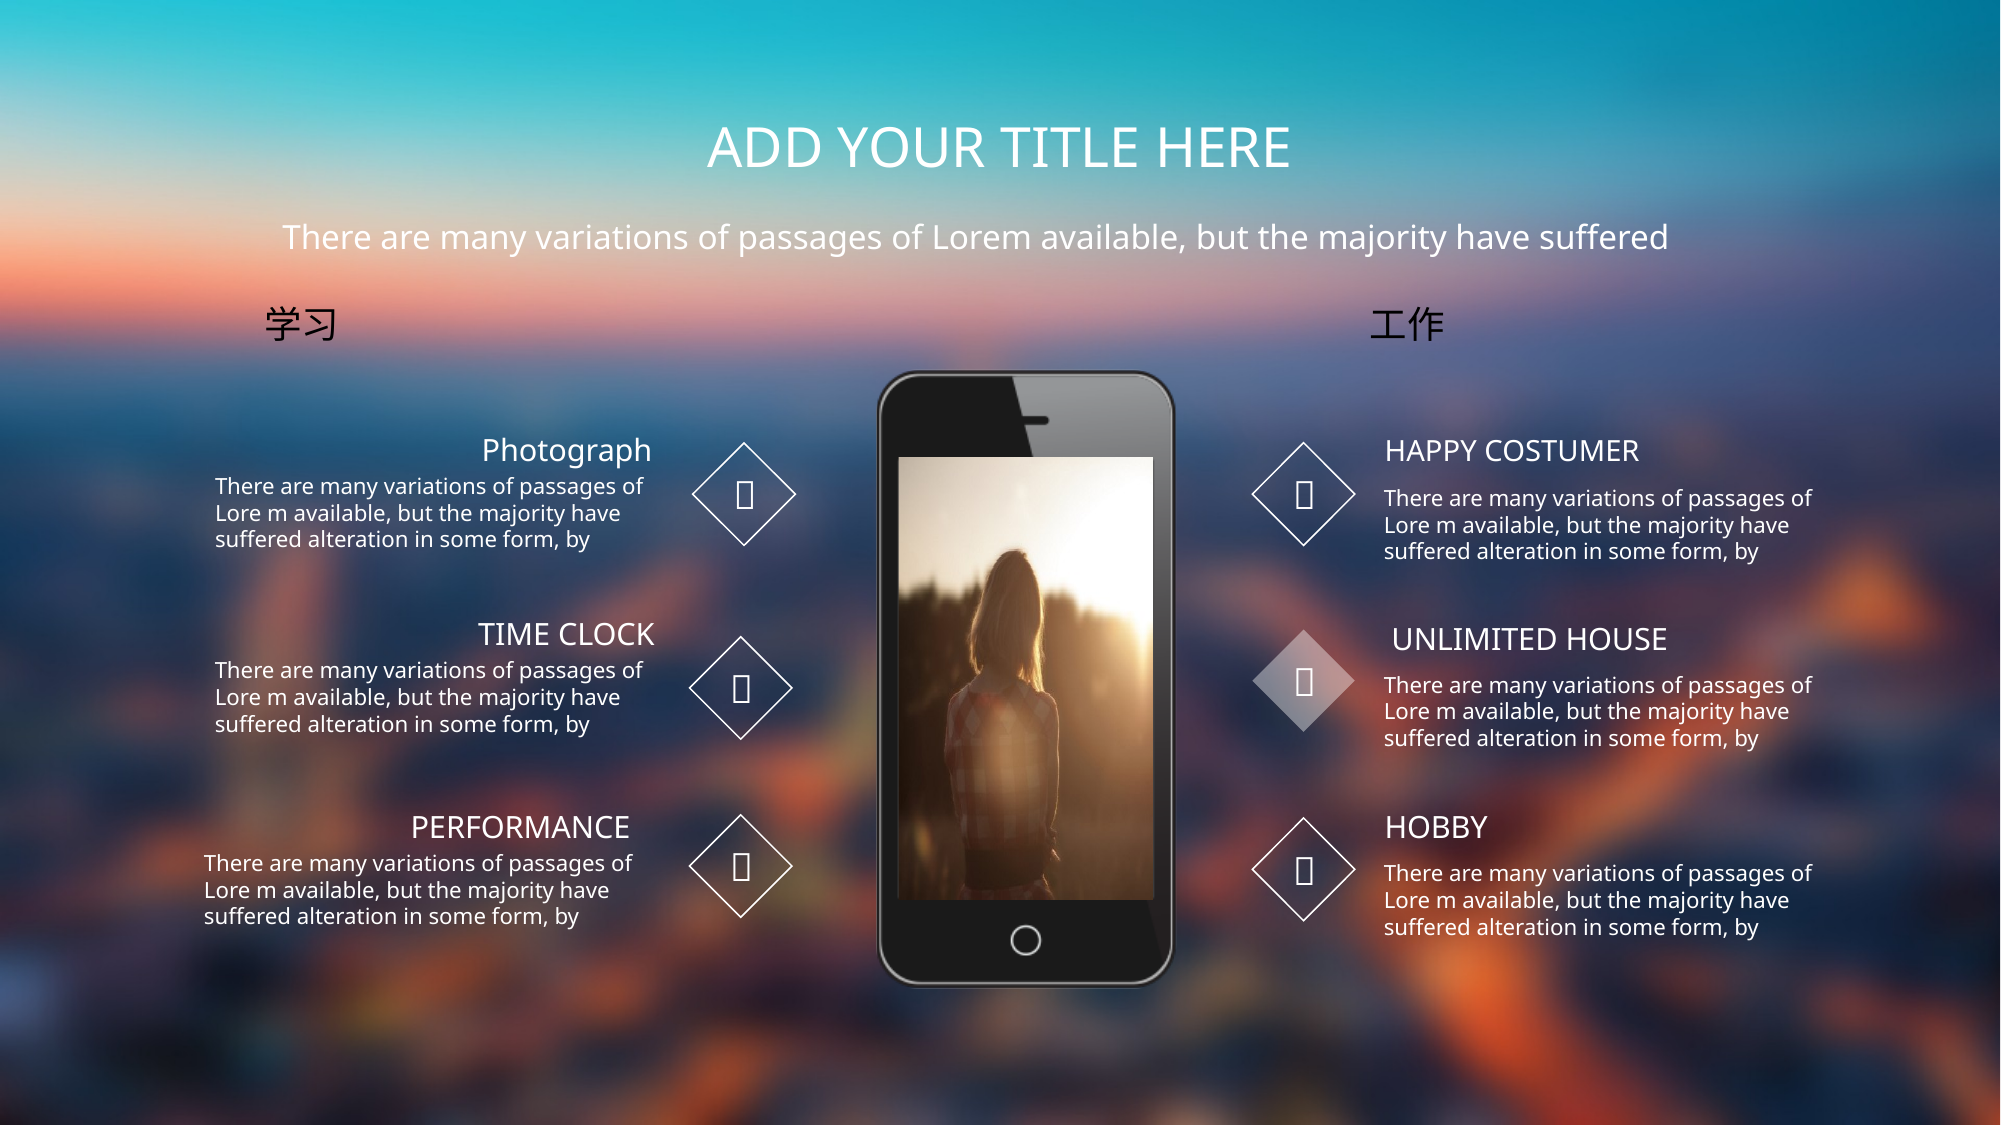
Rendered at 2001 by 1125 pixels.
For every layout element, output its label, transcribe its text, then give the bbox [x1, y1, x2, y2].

text_box  [726, 635, 794, 741]
text_box 工作 [1354, 293, 1556, 353]
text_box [1369, 612, 1863, 760]
text_box  [716, 813, 794, 919]
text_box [872, 367, 1180, 990]
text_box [200, 423, 727, 561]
text_box  [1250, 628, 1357, 734]
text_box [199, 607, 726, 746]
text_box  [727, 441, 797, 547]
text_box  [1250, 441, 1357, 547]
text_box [1369, 425, 1863, 573]
text_box 学习 [249, 293, 683, 353]
picture [0, 0, 2001, 1125]
text_box  [1250, 816, 1357, 923]
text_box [189, 800, 716, 938]
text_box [1369, 800, 1863, 949]
